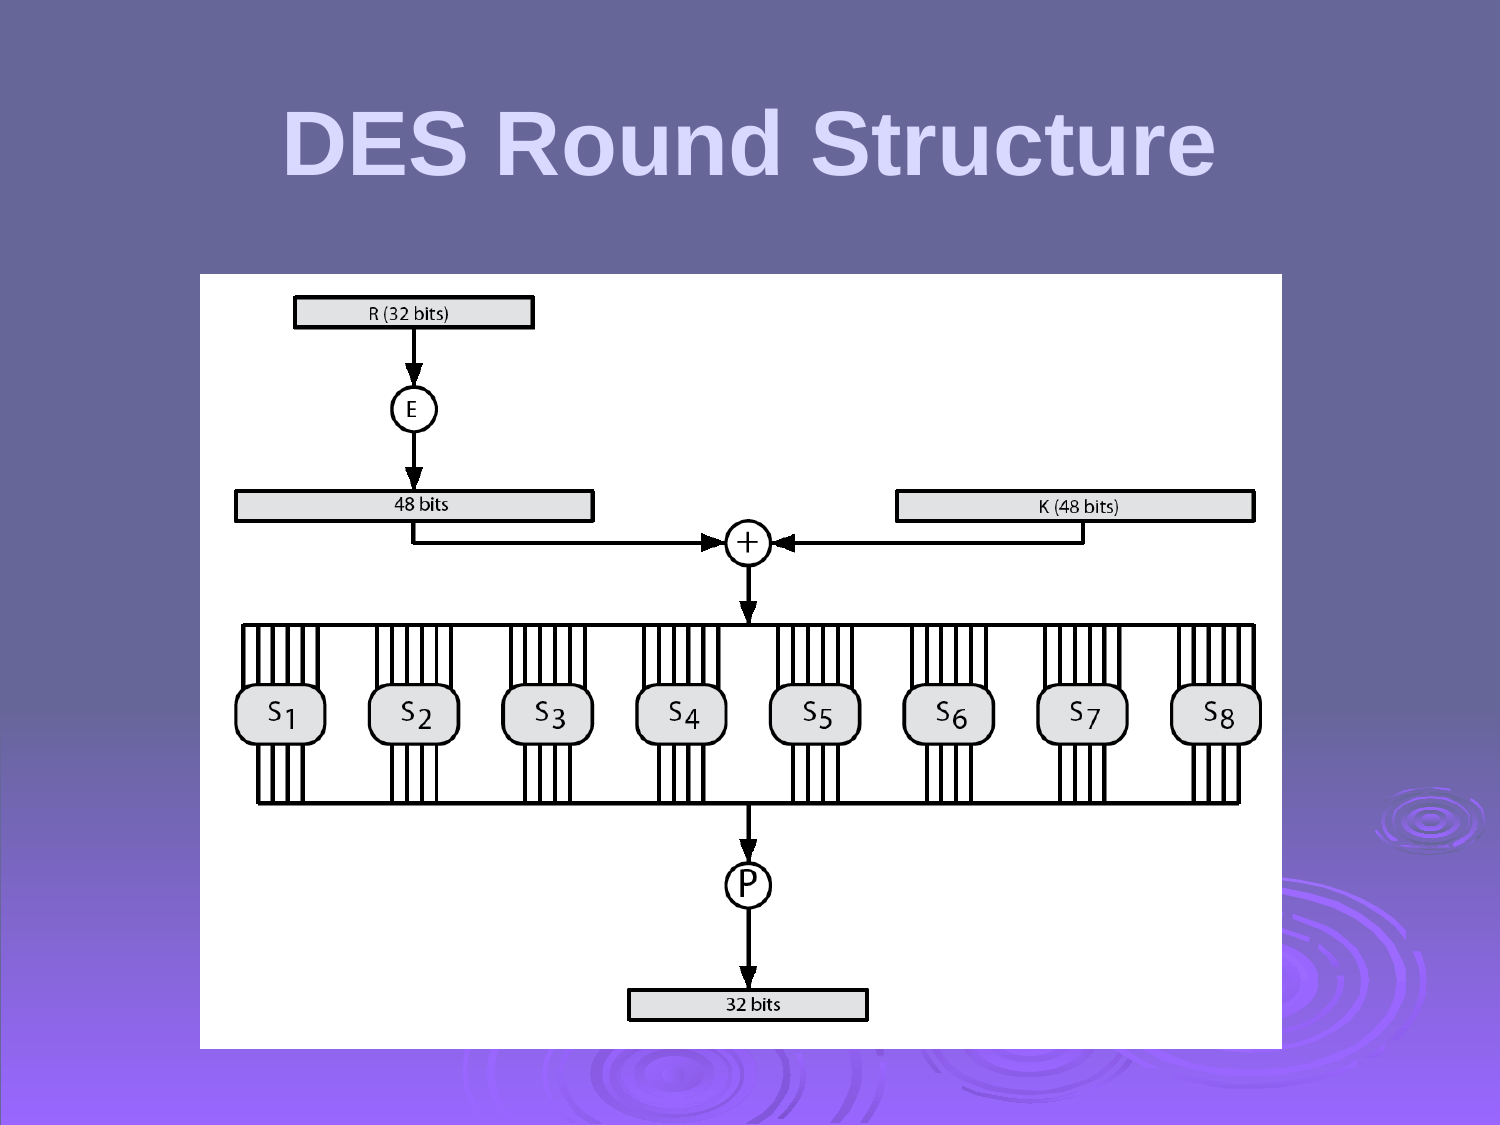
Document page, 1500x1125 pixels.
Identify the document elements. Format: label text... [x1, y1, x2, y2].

title DES Round Structure [75, 45, 1425, 233]
picture [199, 274, 1282, 1049]
